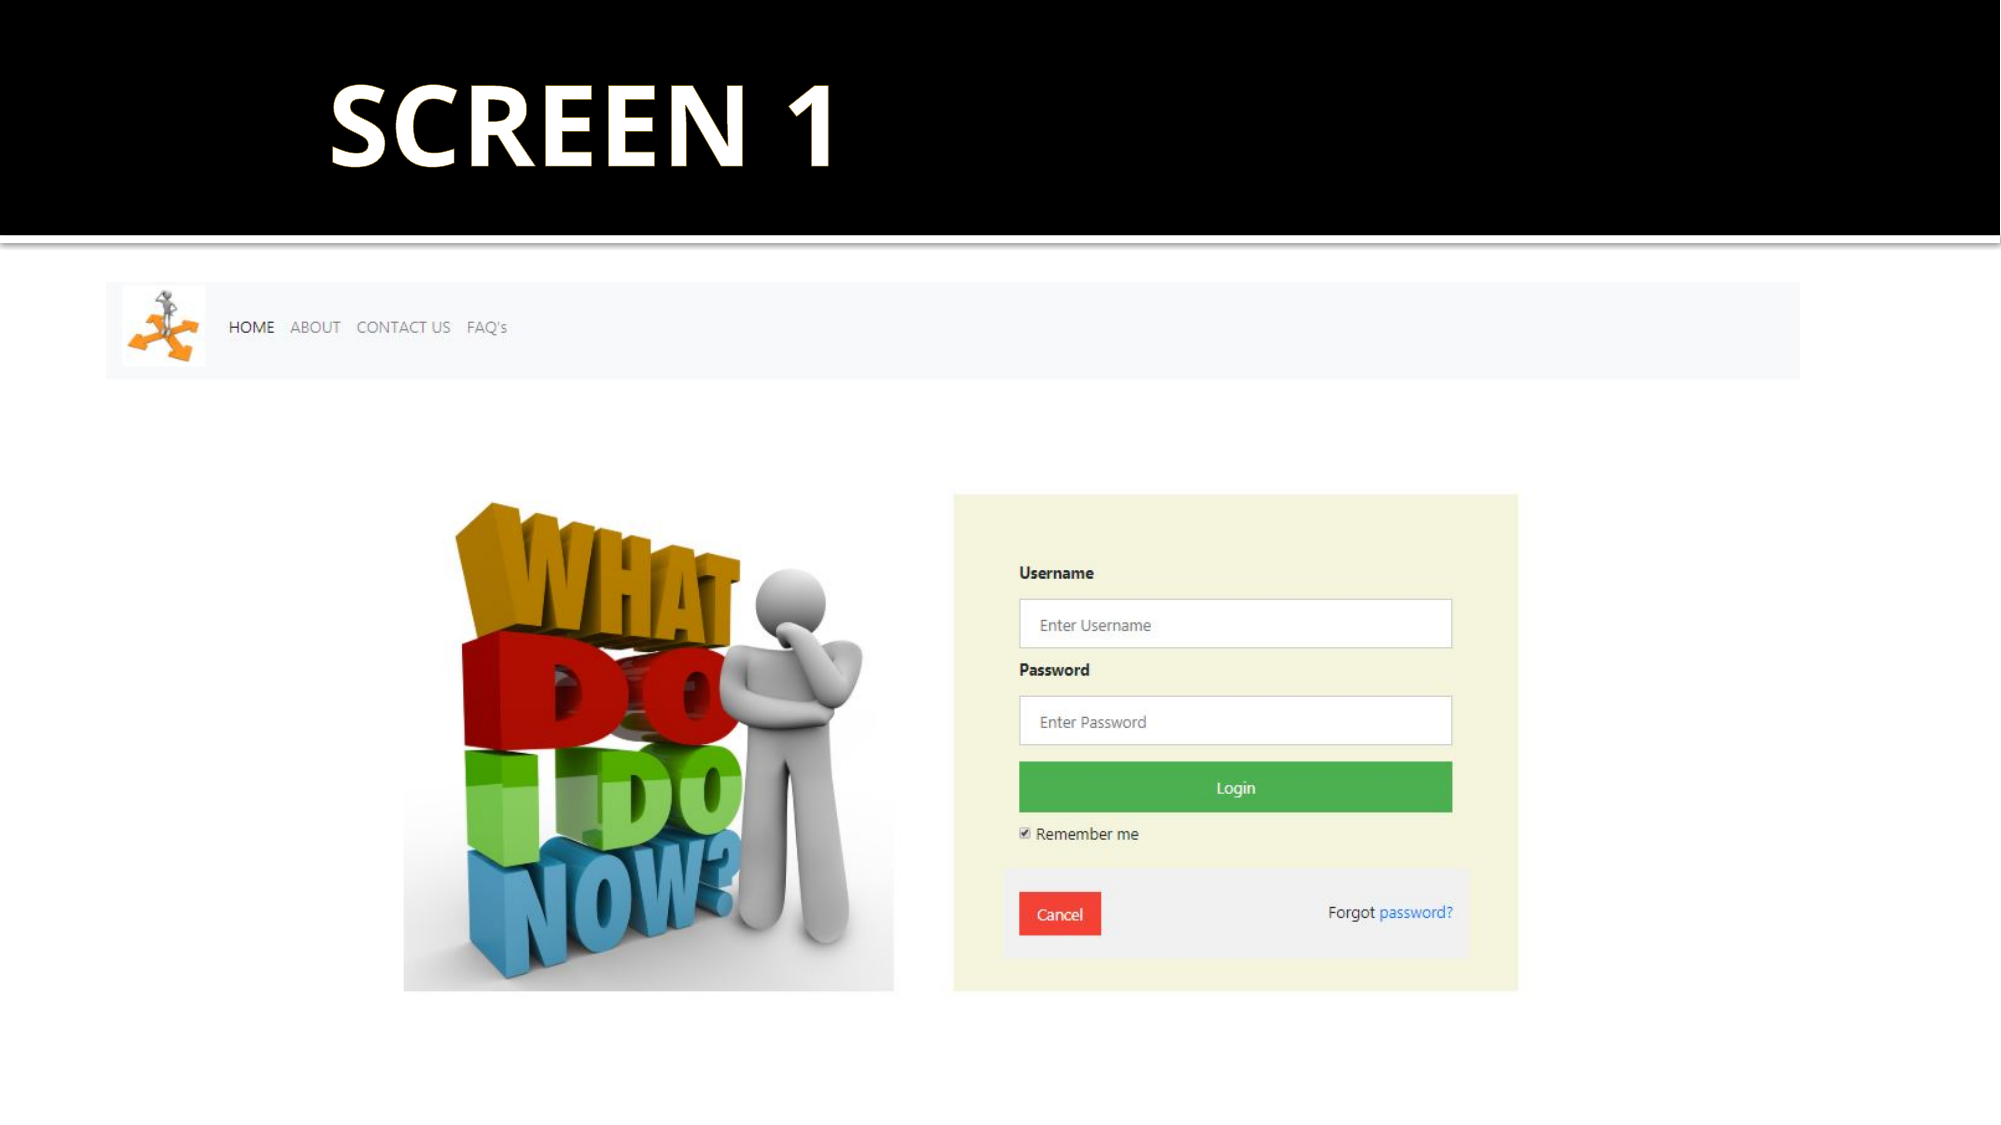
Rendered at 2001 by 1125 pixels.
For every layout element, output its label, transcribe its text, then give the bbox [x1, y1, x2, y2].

text_box SCREEN 1 [312, 45, 862, 196]
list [106, 282, 1800, 1066]
